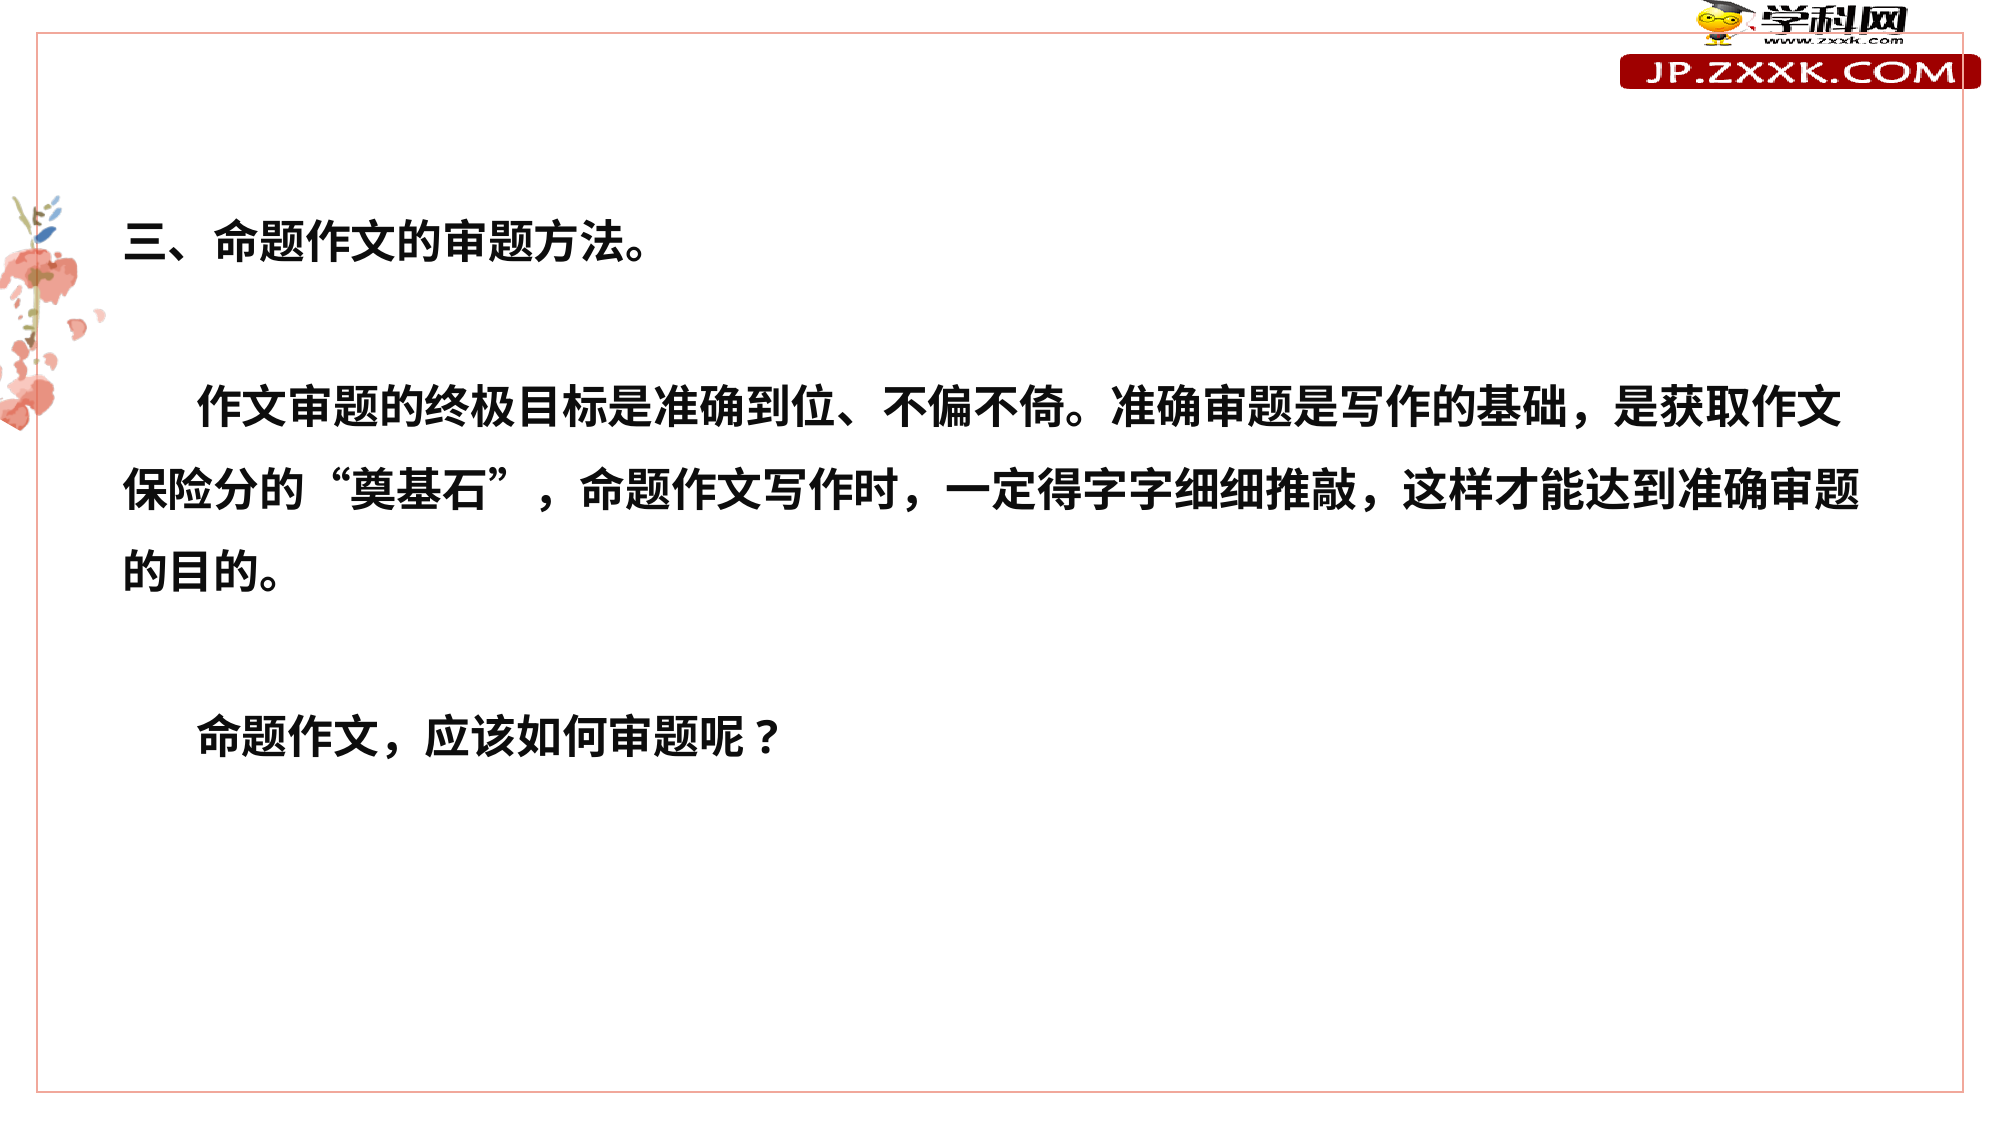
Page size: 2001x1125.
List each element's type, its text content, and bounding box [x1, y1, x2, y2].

picture [0, 159, 107, 451]
picture [1620, 0, 1982, 89]
picture [1620, 34, 1962, 89]
text_box 三、命题作文的审题方法。 作文审题的终极目标是准确到位、不偏不倚。准确审题是写作的基础，是获取作文保险分的“奠基石”，命题作文写作时，一定得字字细细推敲，这样才能达到准确审题的目的。 命题作文，应该如何审题呢? [107, 178, 1895, 770]
